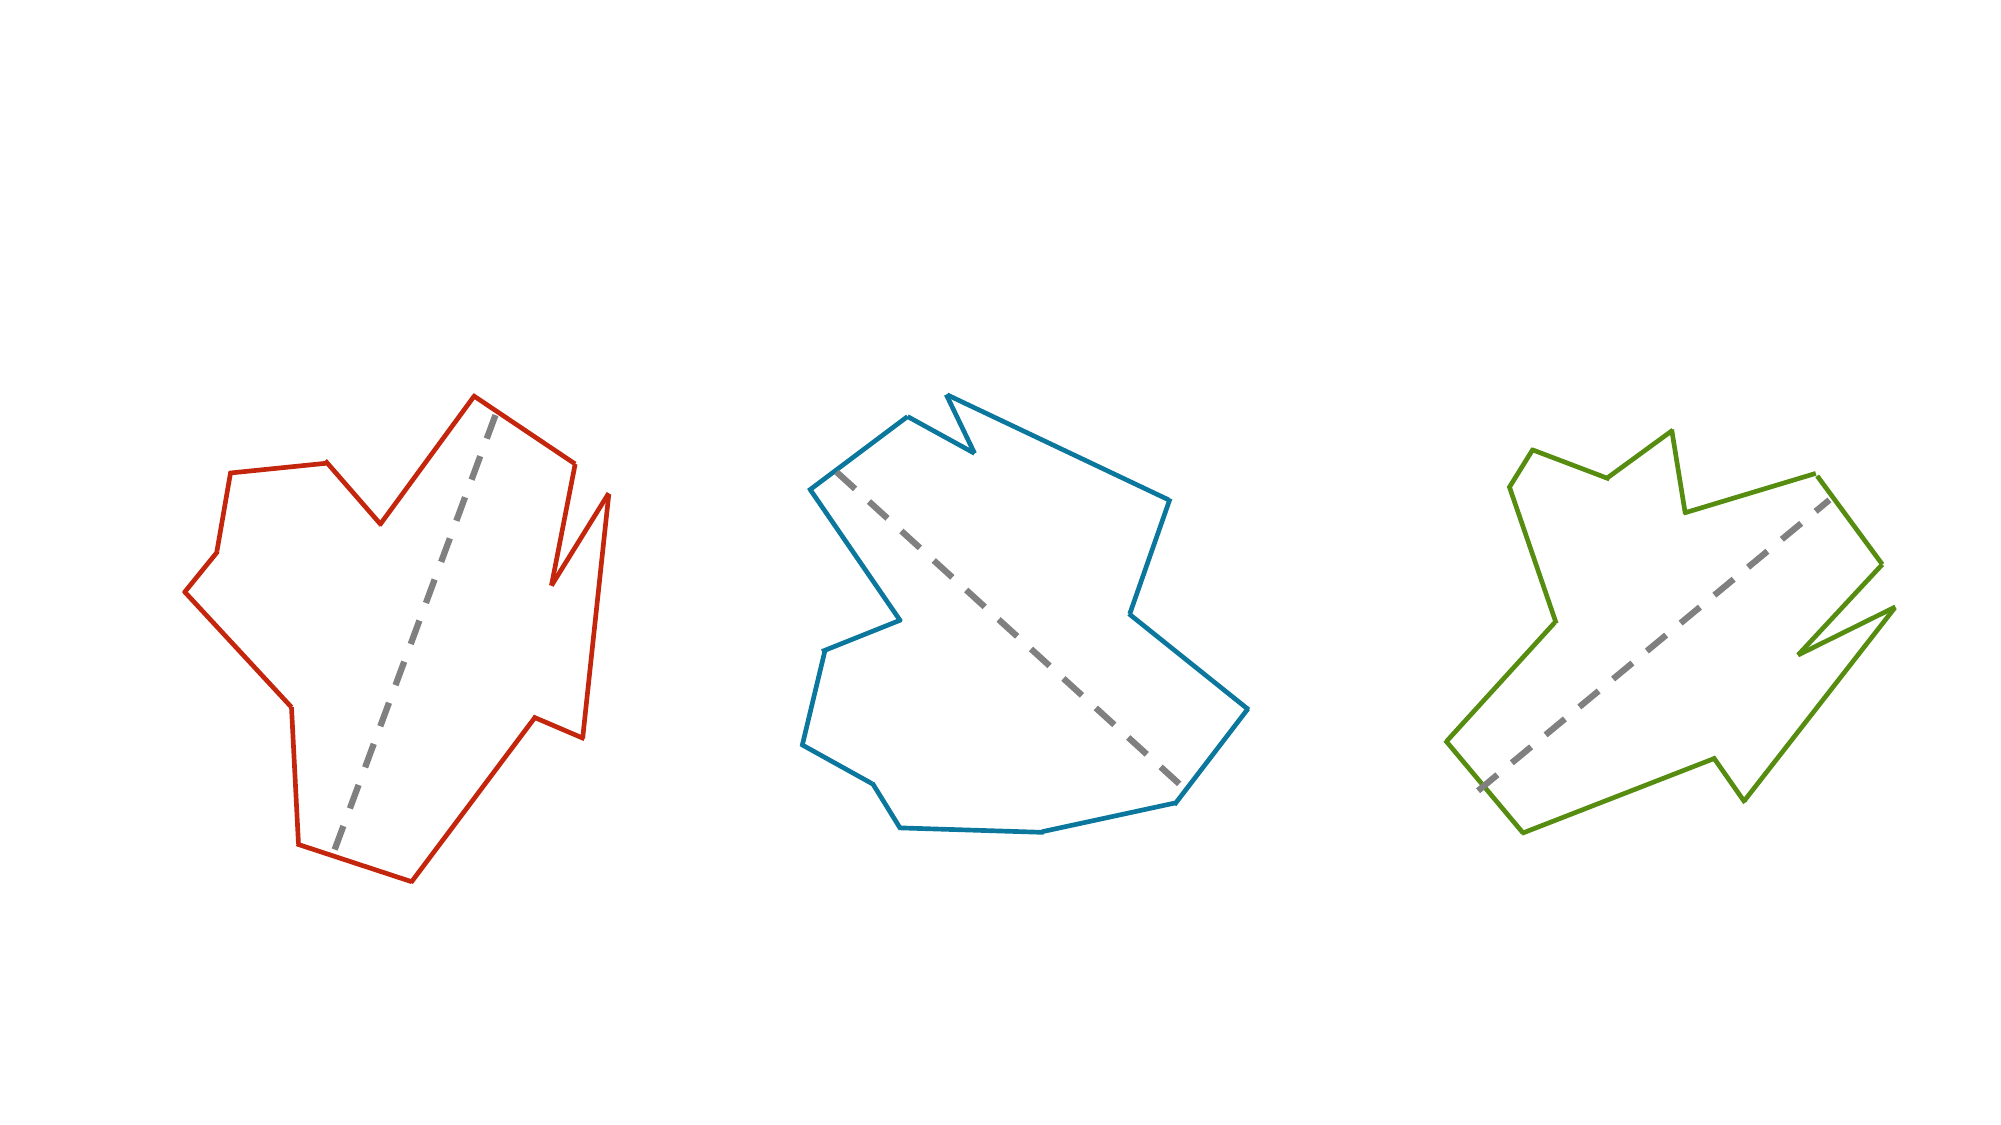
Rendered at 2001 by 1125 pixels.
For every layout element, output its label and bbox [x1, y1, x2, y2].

text_box [159, 426, 332, 856]
text_box [1418, 441, 1879, 841]
text_box [774, 424, 1261, 858]
text_box [1491, 485, 1816, 806]
text_box [496, 426, 644, 856]
text_box [836, 471, 1187, 791]
text_box [332, 415, 496, 856]
